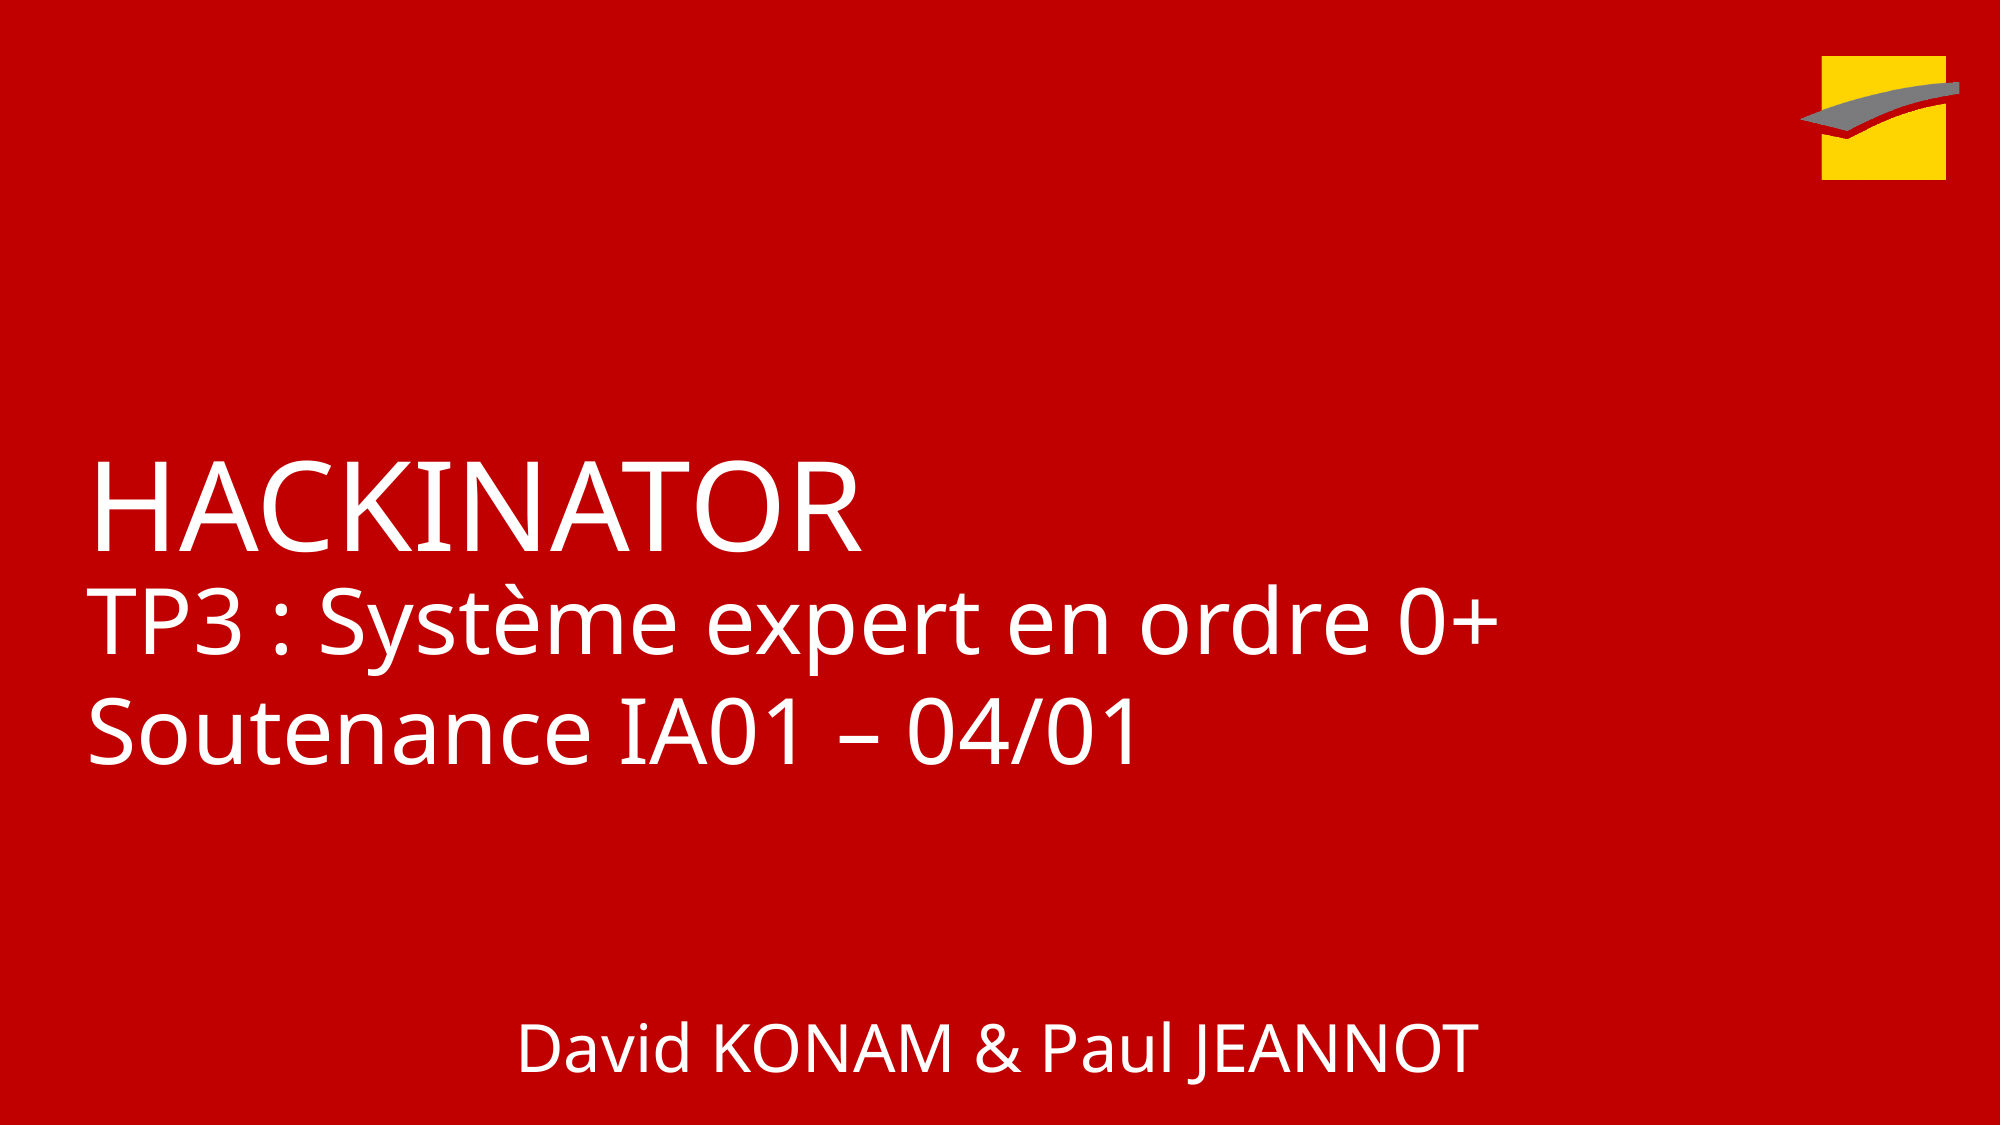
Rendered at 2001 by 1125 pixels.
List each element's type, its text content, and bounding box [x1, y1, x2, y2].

text_box David KONAM & Paul JEANNOT [25, 998, 1971, 1094]
picture [1786, 32, 1971, 206]
text_box TP3 : Système expert en ordre 0+ Soutenance IA01 – 04/01 [71, 555, 1572, 790]
text_box HACKINATOR [71, 419, 1572, 555]
